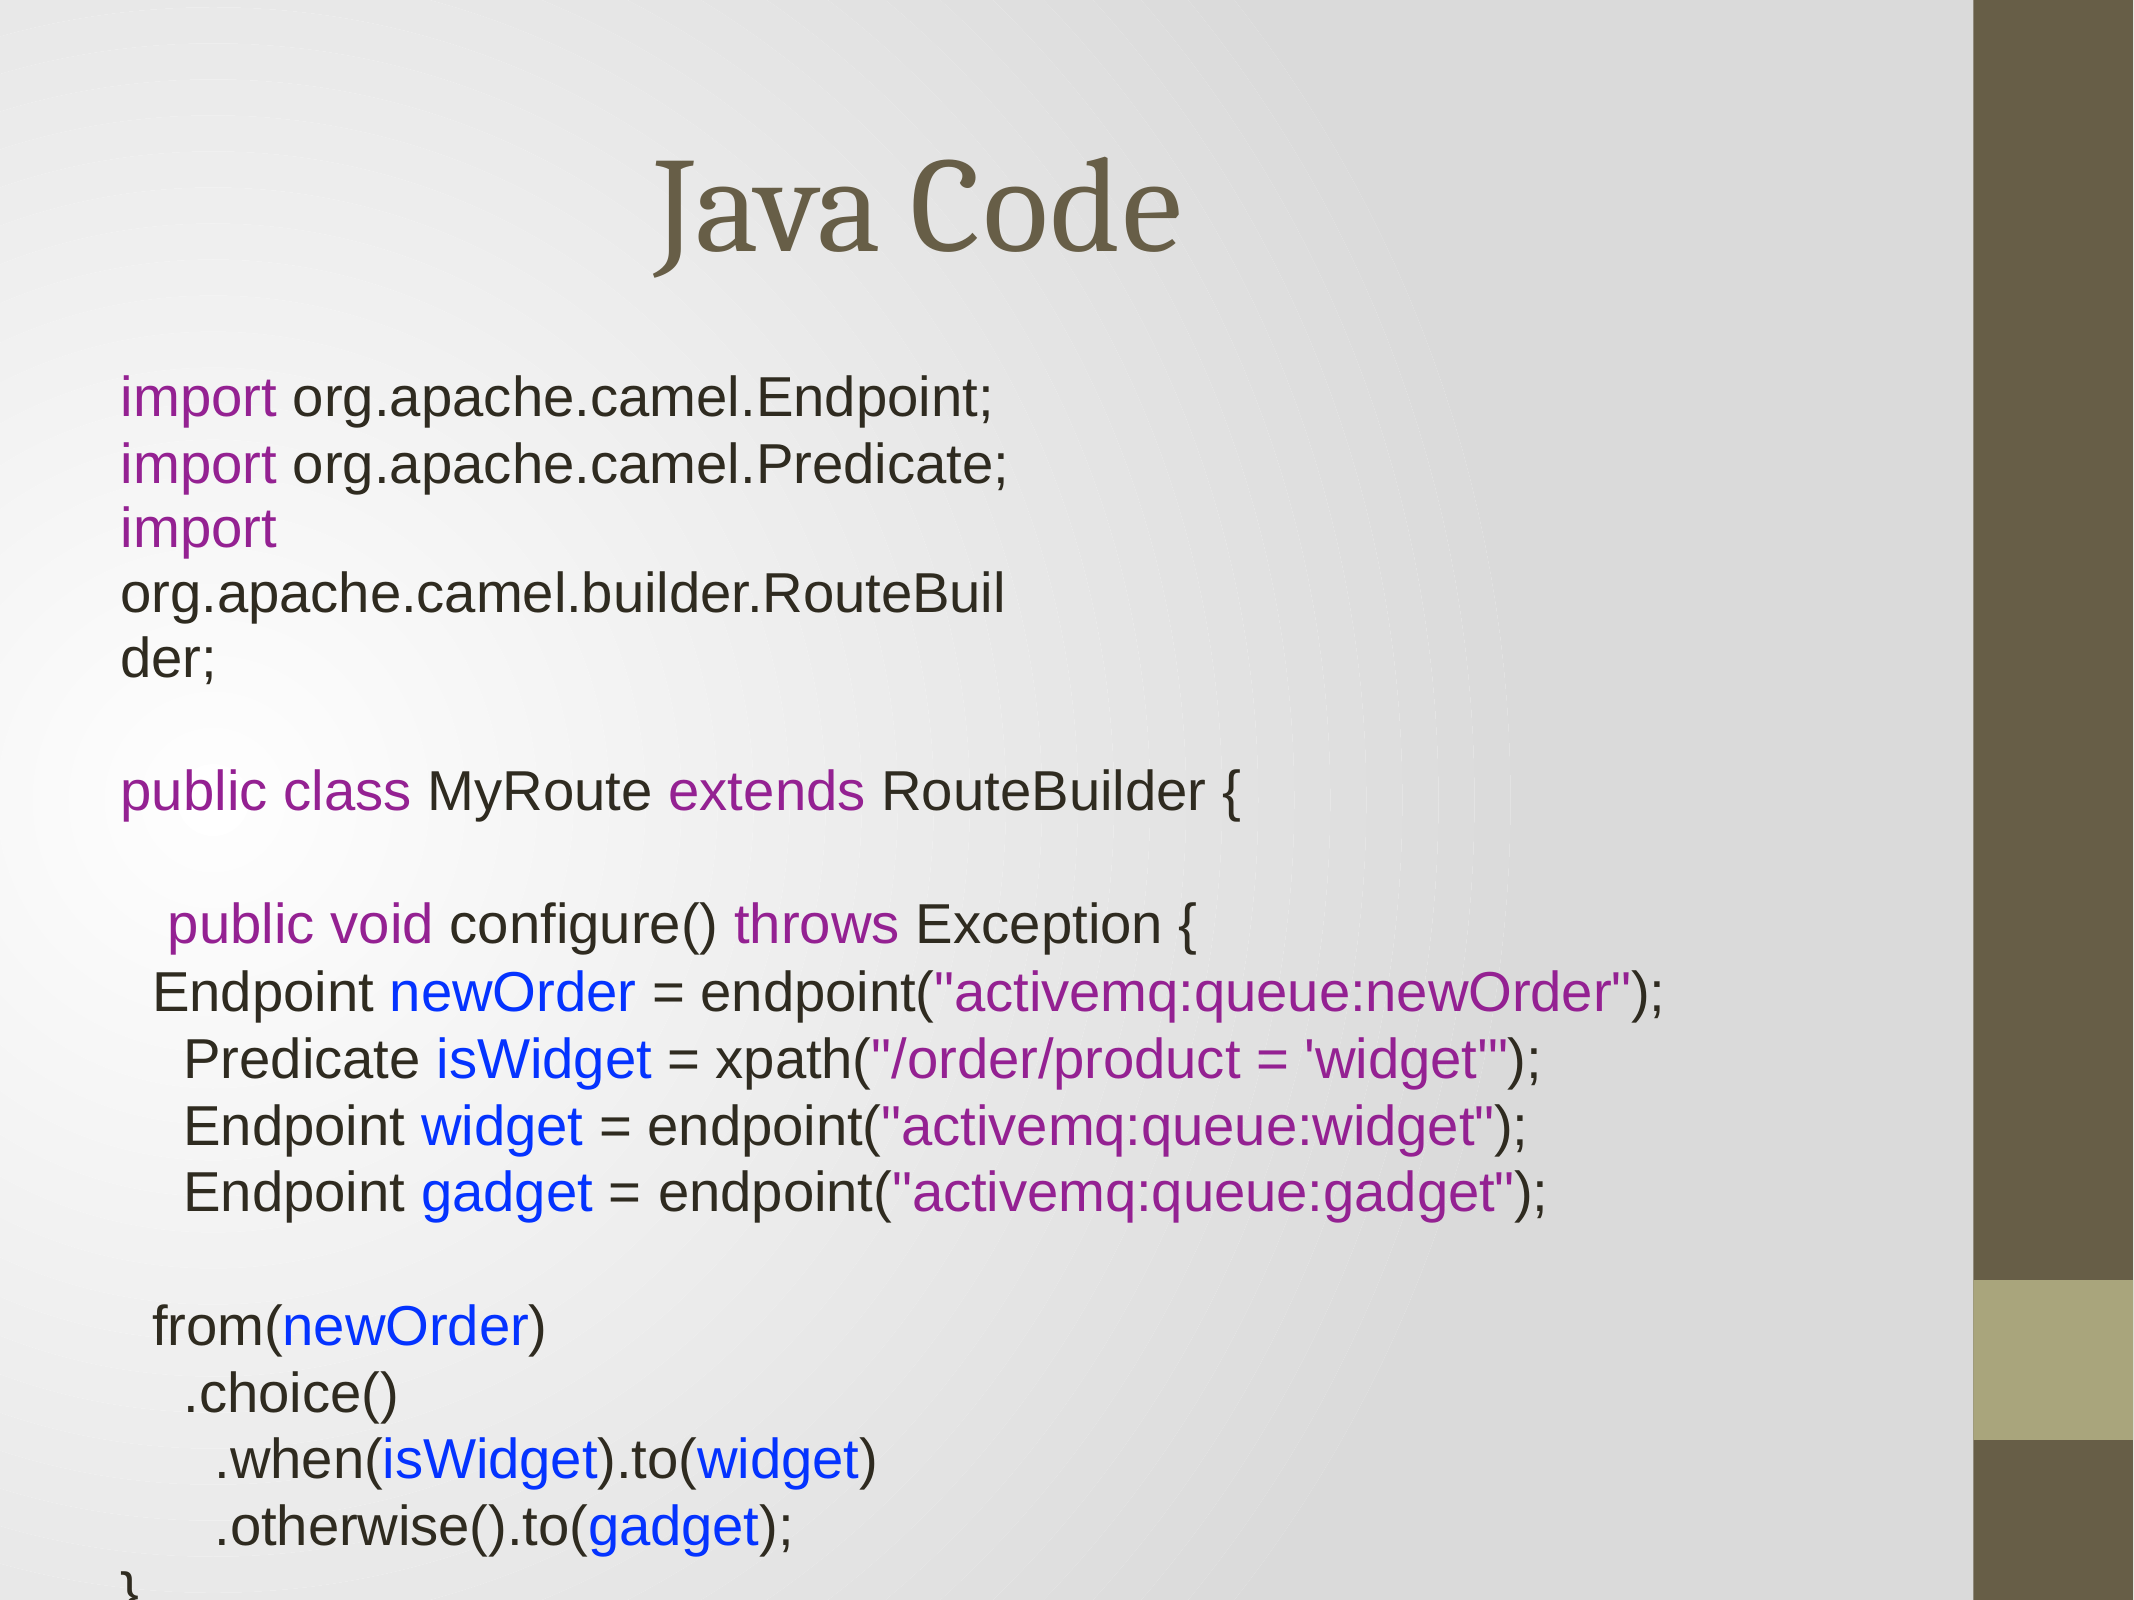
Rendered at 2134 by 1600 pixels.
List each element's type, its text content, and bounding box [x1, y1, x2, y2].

title Java Code [106, 63, 1885, 332]
text_box import org.apache.camel.Endpoint; import org.apache.camel.Predicate; import org.apache.camel.builder.RouteBuilder; public class MyRoute extends RouteBuilder { public void configure() throws Exception { Endpoint newOrder = endpoint("activemq:queue:newOrder"); Predicate isWidget = xpath("/order/product = 'widget'"); Endpoint widget = endpoint("activemq:queue:widget"); Endpoint gadget = endpoint("activemq:queue:gadget"); from(newOrder) .choice() .when(isWidget).to(widget) .otherwise().to(gadget); } } [118, 361, 1703, 1600]
